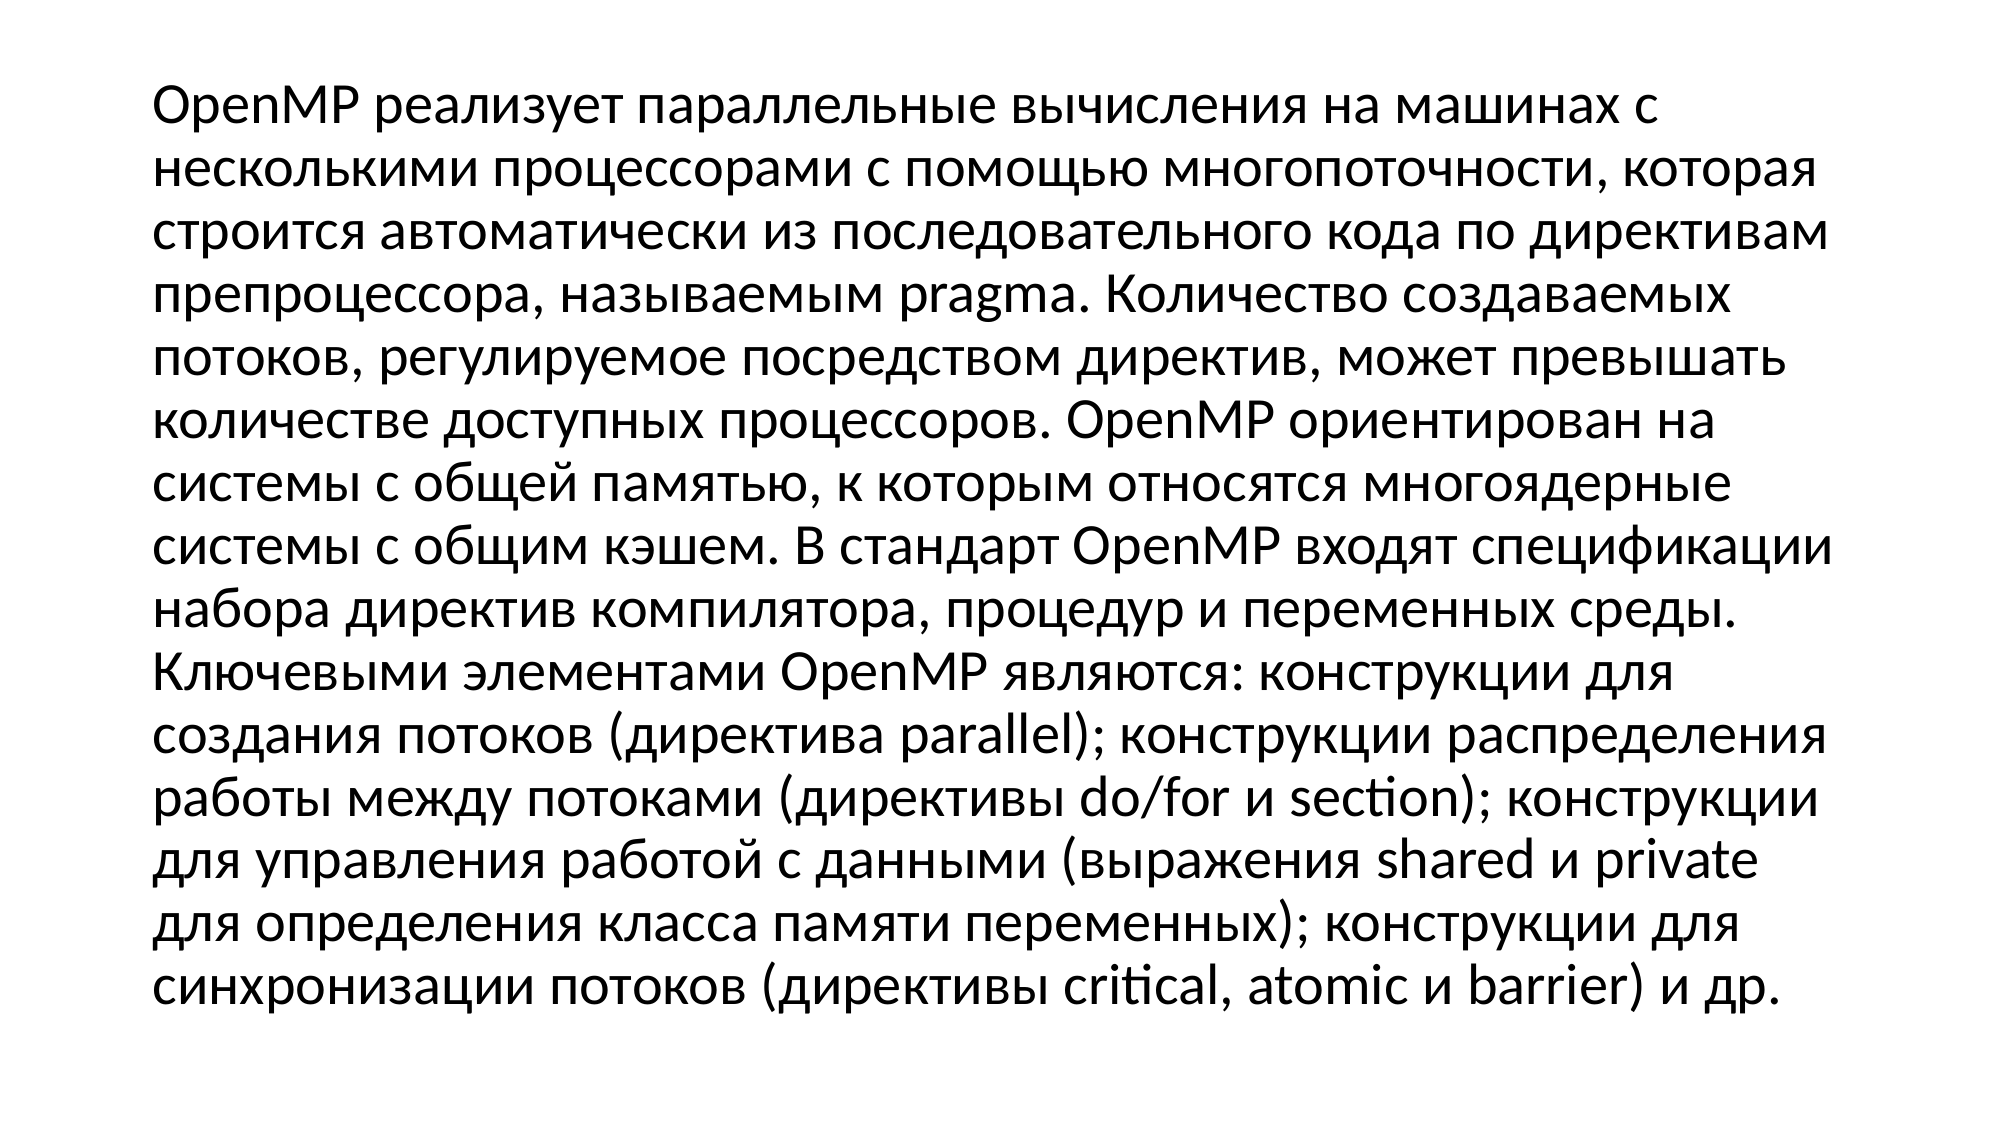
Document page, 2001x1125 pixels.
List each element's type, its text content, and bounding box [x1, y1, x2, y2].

list ОреnМР реализует параллельные вычисления на машинах с несколькими процессорами с помощью многопоточности, которая строится автоматически из последовательного кода по директивам препроцессора, называемым pragma. Количество создаваемых потоков, регулируемое посредством директив, может превышать количестве доступных процессоров. ОреnМР ориентирован на системы с общей памятью, к которым относятся многоядерные системы c общим кэшем. В стандарт ОреnМР входят спецификации набора директив компилятора, процедур и переменных среды. Ключевыми элементами ОреnМР являются: конструкции для создания потоков (директива parallel); конструкции распределения работы между потоками (директивы do/for и section); конструкции для управления работой с данными (выражения shared и private для определения класса памяти переменных); конструкции для синхронизации потоков (директивы critical, atomic и barrier) и др. [137, 65, 1863, 942]
